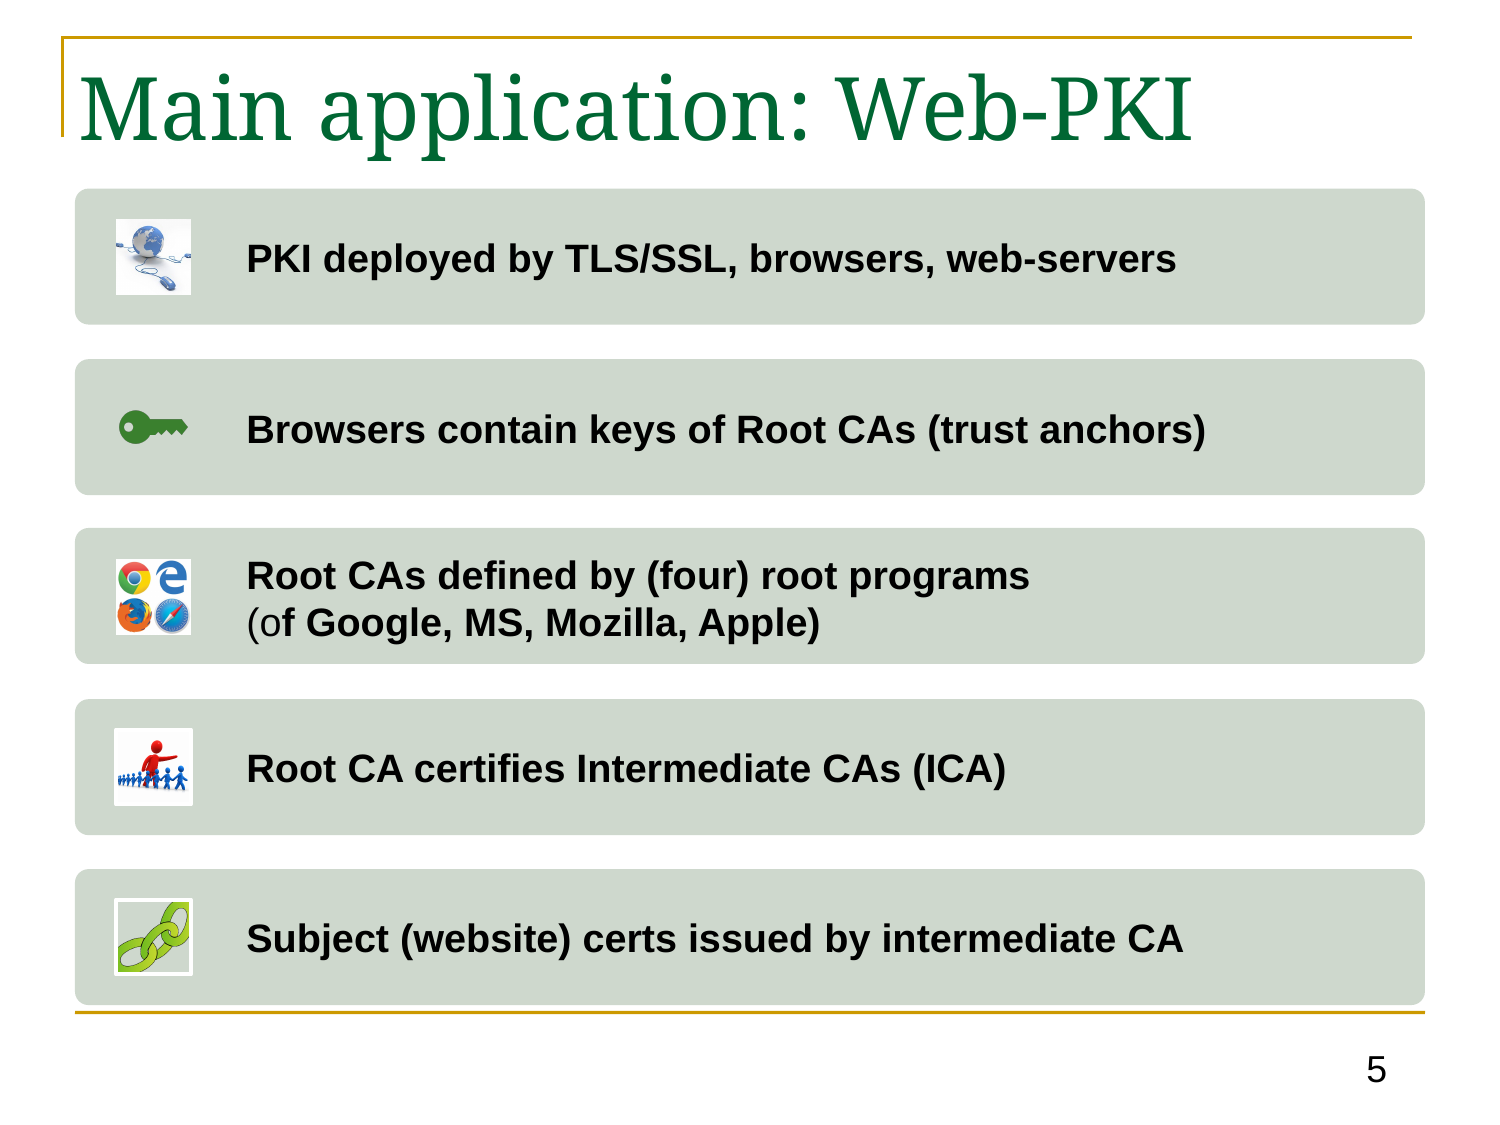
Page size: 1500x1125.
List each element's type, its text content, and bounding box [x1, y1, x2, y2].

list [74, 188, 1426, 1006]
title Main application: Web-PKI [63, 45, 1425, 174]
text_box 5 [1351, 1023, 1424, 1098]
